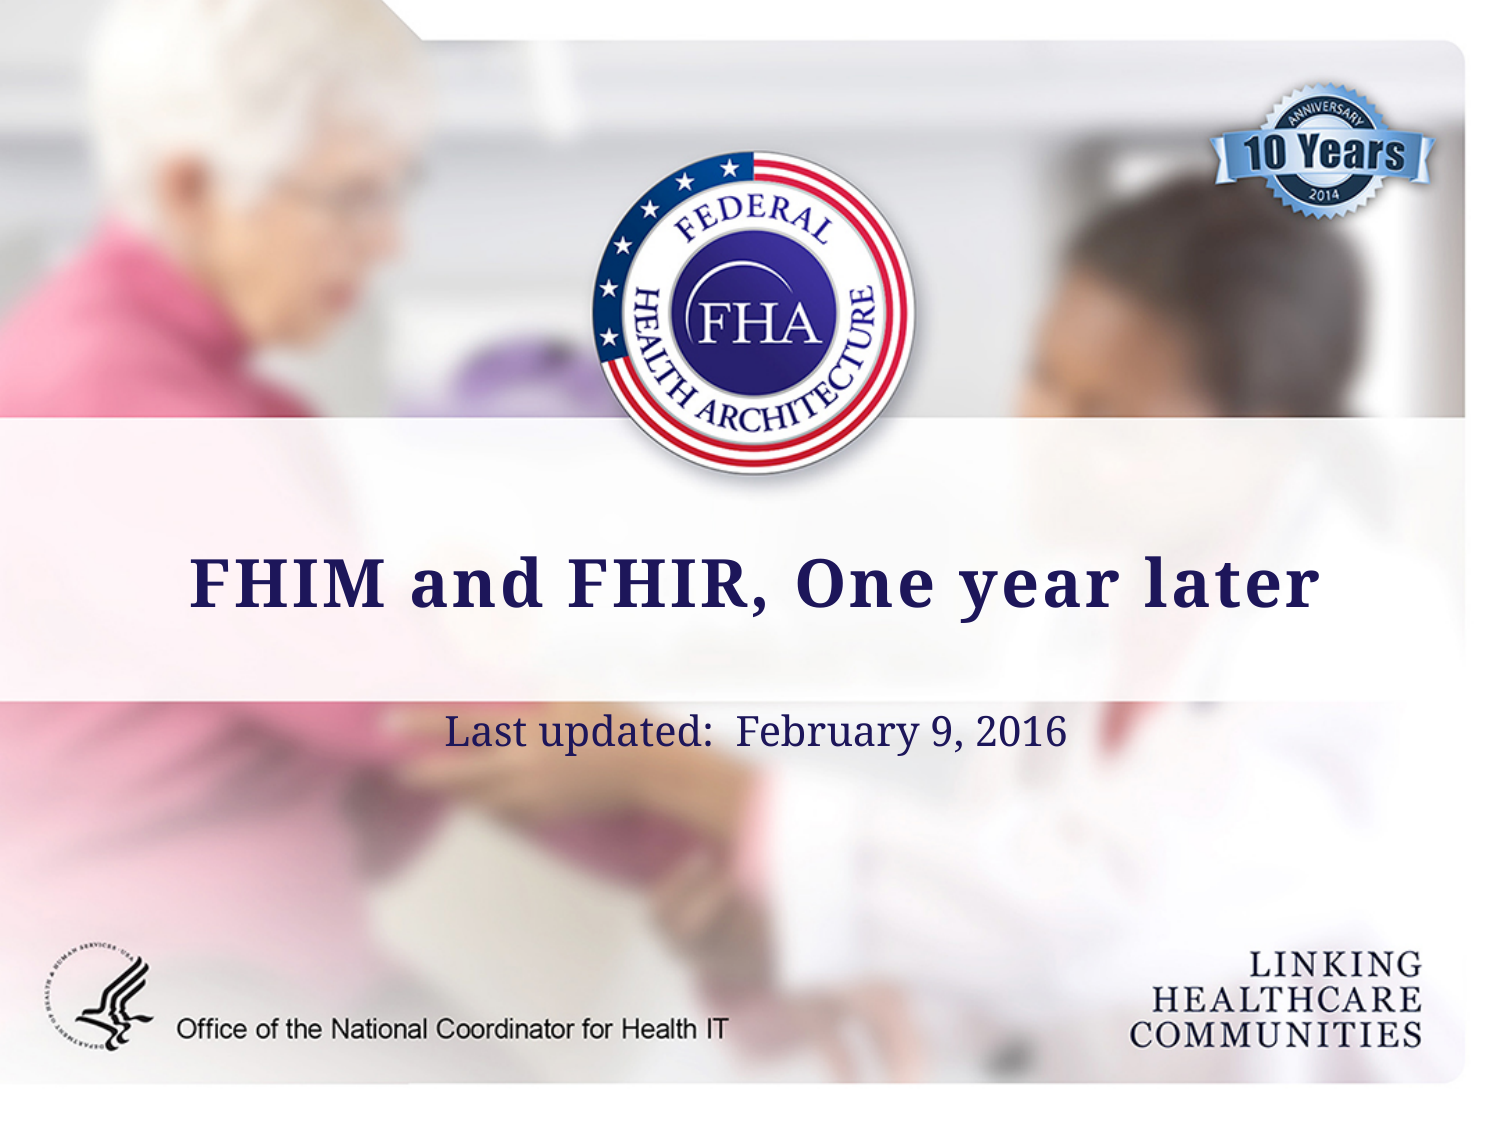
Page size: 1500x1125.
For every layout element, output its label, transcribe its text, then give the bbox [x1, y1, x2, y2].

picture [0, 0, 1500, 1125]
title FHIM and FHIR, One year later [118, 518, 1394, 644]
list Last updated: February 9, 2016 [193, 696, 1319, 825]
